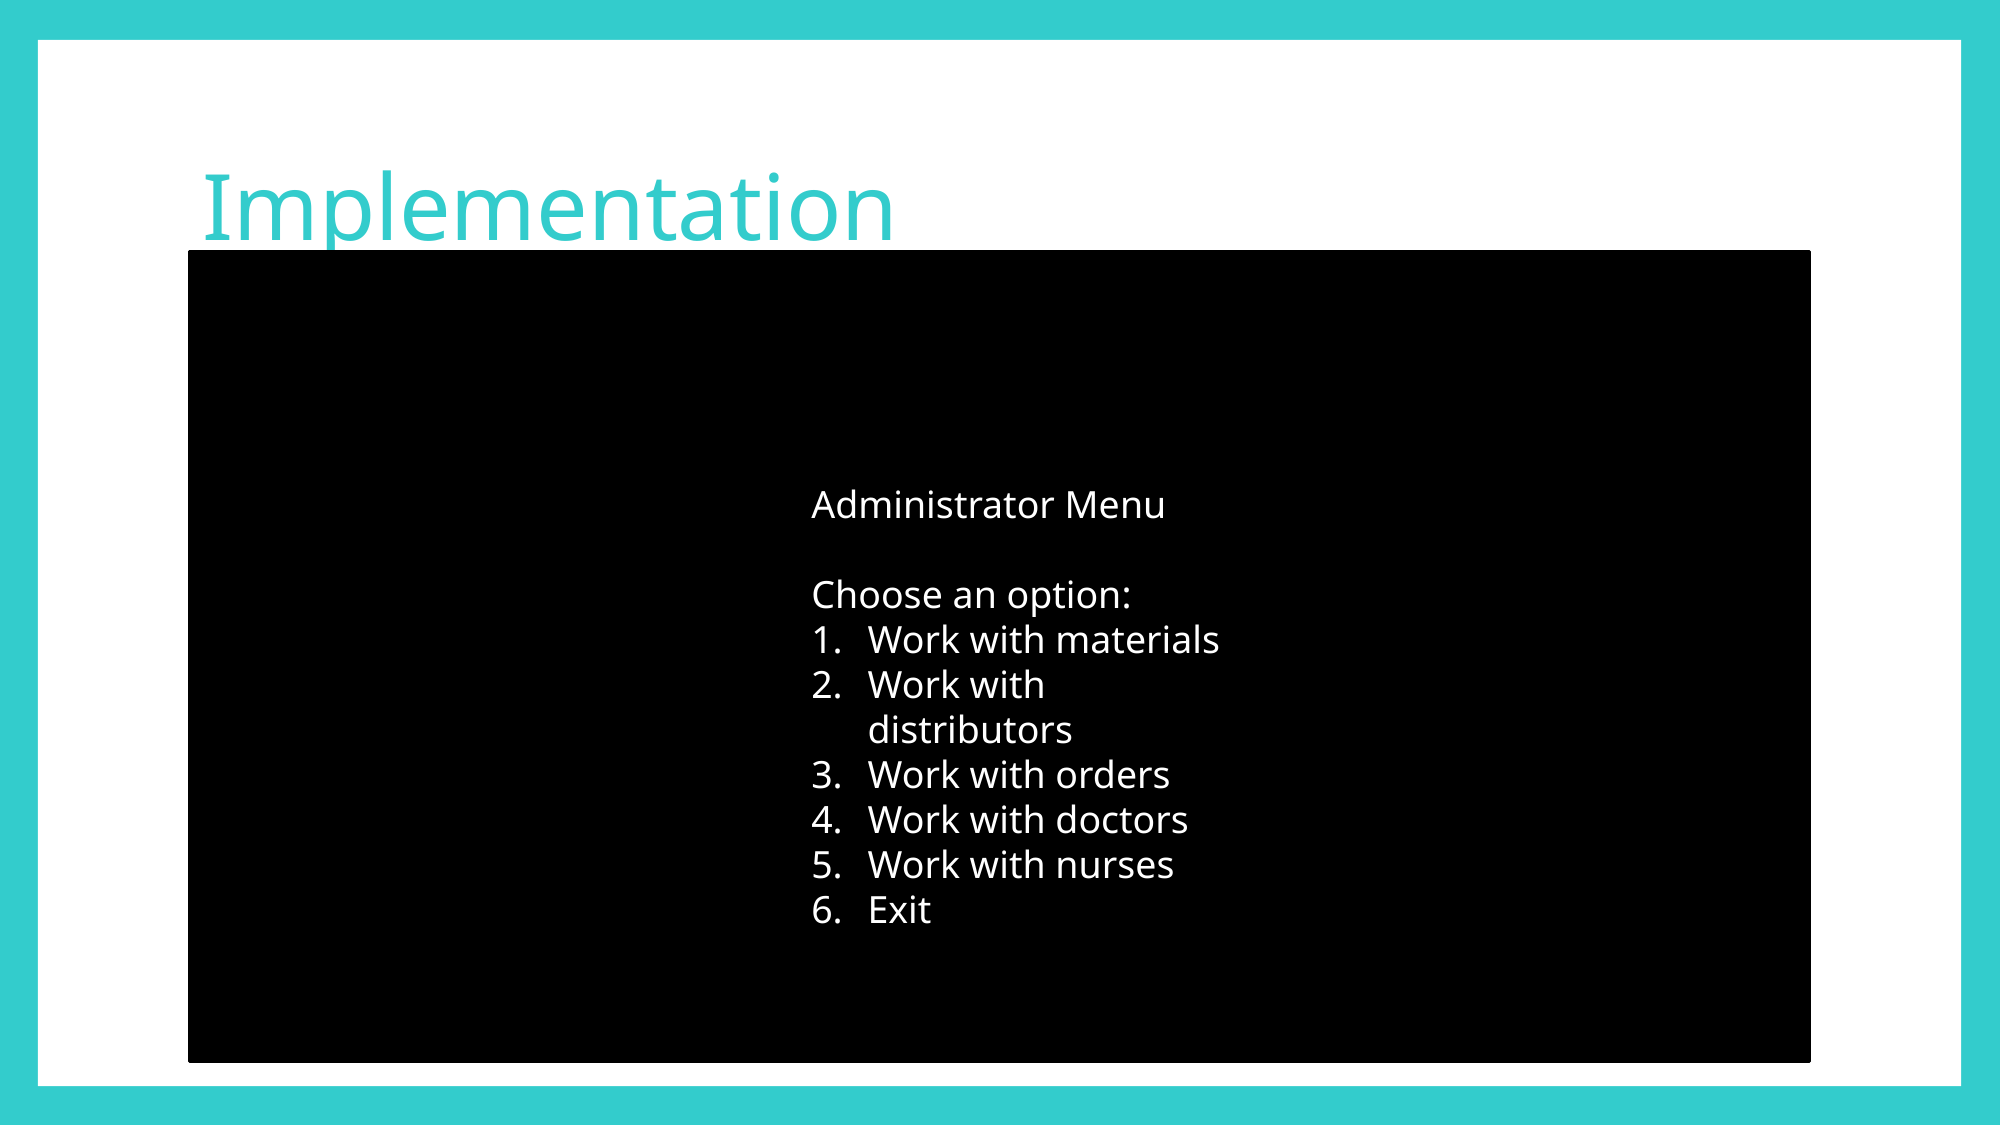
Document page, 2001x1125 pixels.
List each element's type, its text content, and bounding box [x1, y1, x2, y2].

text_box Administrator Menu Choose an option: Work with materials Work with distributors Work with orders Work with doctors Work with nurses Exit [796, 473, 1263, 939]
text_box [188, 250, 1811, 1063]
title Implementation [187, 99, 1808, 323]
